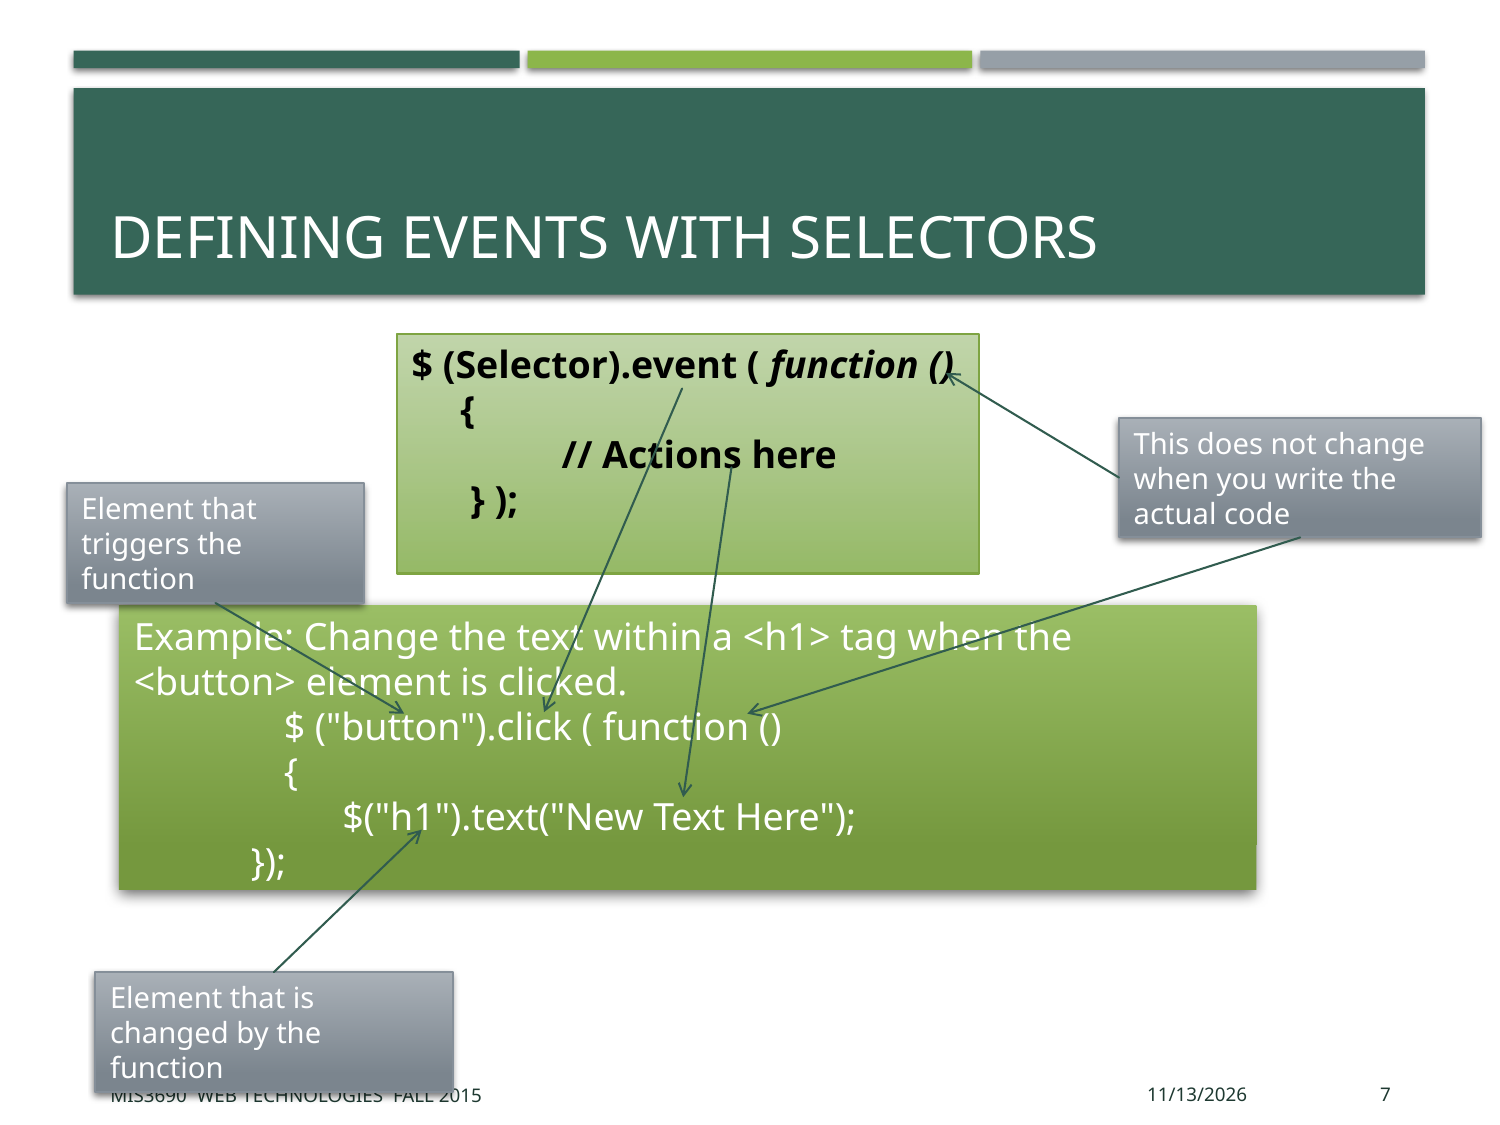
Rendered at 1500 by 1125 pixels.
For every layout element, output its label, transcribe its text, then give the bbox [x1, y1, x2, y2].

text_box Element that triggers the function [66, 482, 365, 604]
text_box Example: Change the text within a <h1> tag when the <button> element is clicked. $ ("button").click ( function () { $("h1").text("New Text Here"); }); [118, 605, 1257, 890]
text_box Element that is changed by the function [94, 971, 454, 1093]
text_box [214, 568, 405, 715]
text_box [682, 466, 732, 798]
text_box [746, 503, 1301, 715]
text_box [543, 387, 683, 713]
slide_number 7 [1279, 1065, 1406, 1125]
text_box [273, 829, 423, 973]
title Defining events with Selectors [95, 99, 1406, 278]
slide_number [911, 1065, 1262, 1125]
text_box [945, 372, 1120, 462]
text_box This does not change when you write the actual code [1118, 417, 1482, 538]
footer MIS3690 Web Technologies Fall 2015 [95, 1064, 895, 1125]
text_box $ (Selector).event ( function () { // Actions here } ); [396, 333, 980, 575]
